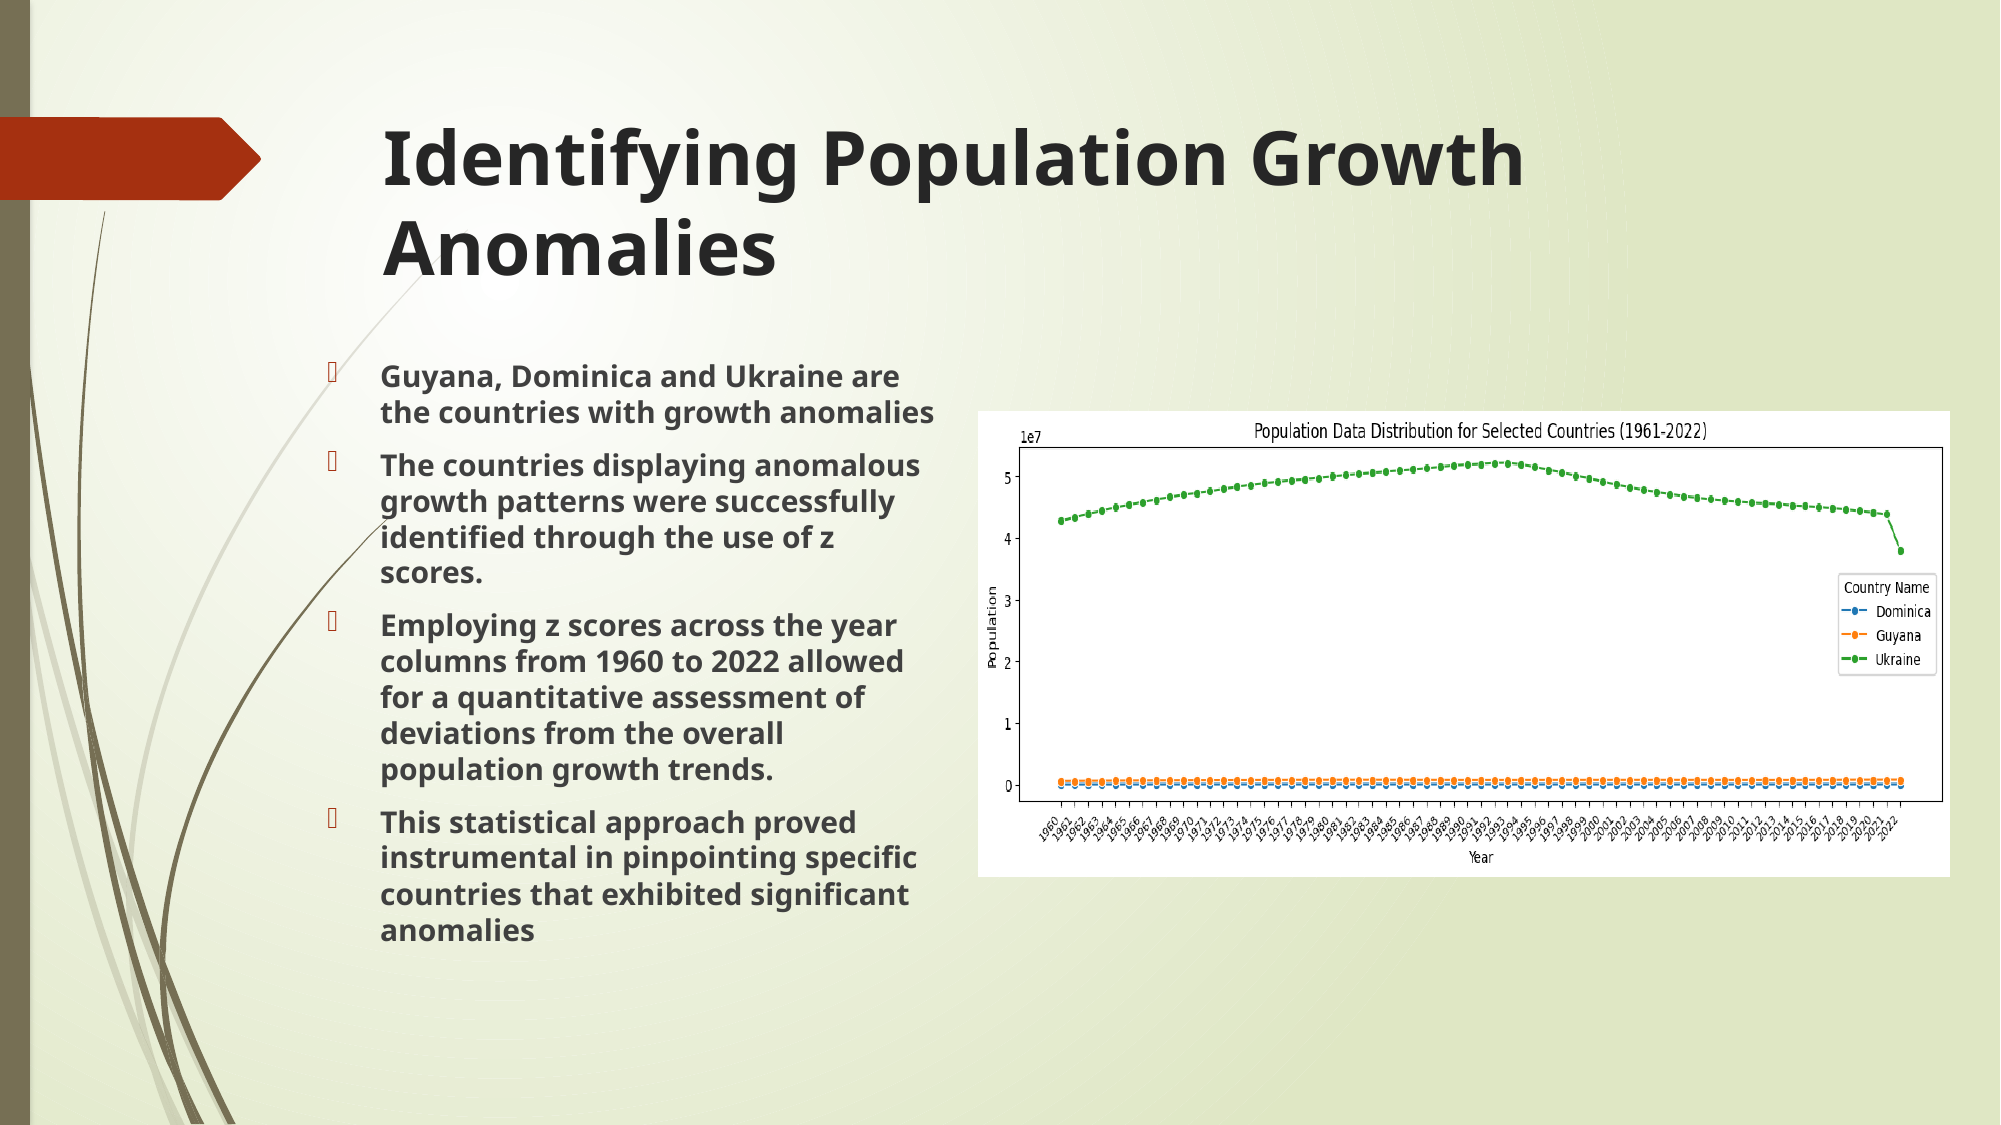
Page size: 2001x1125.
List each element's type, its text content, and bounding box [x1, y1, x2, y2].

title Identifying Population Growth Anomalies [368, 102, 1817, 313]
list Guyana, Dominica and Ukraine are the countries with growth anomalies The countries displaying anomalous growth patterns were successfully identified through the use of z scores. Employing z scores across the year columns from 1960 to 2022 allowed for a quantitative assessment of deviations from the overall population growth trends. This statistical approach proved instrumental in pinpointing specific countries that exhibited significant anomalies [312, 350, 952, 970]
picture [978, 411, 1950, 878]
